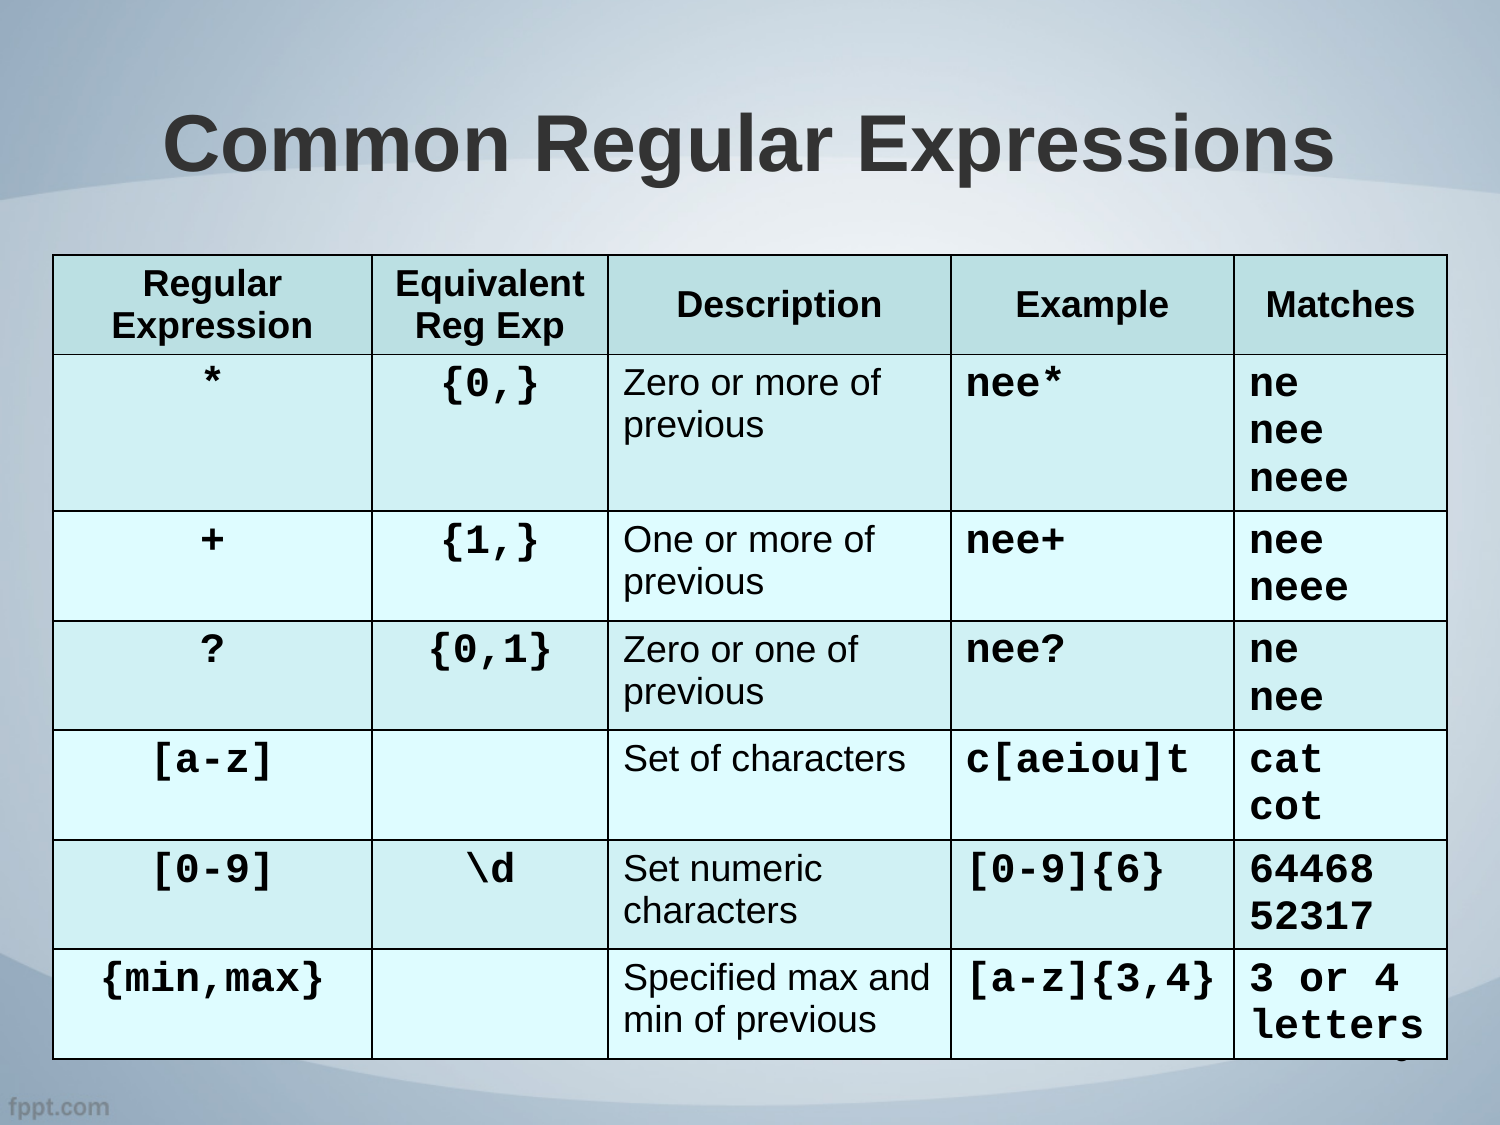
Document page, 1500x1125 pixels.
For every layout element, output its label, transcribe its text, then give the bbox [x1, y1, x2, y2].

table_cell nee neee [1235, 512, 1446, 620]
table_cell {0,} [373, 355, 607, 510]
table_cell nee? [952, 622, 1233, 729]
table_cell nee+ [952, 512, 1233, 620]
table_cell [373, 950, 607, 1058]
table_cell nee* [952, 355, 1233, 510]
table_cell {min,max} [54, 950, 371, 1058]
table_cell ne nee neee [1235, 355, 1446, 510]
table_cell Zero or one of previous [609, 622, 950, 729]
table_cell Set of characters [609, 731, 950, 839]
table_cell {1,} [373, 512, 607, 620]
table_cell Specified max and min of previous [609, 950, 950, 1058]
table_cell 64468 52317 [1235, 841, 1446, 948]
table_cell c[aeiou]t [952, 731, 1233, 839]
table_cell ne nee [1235, 622, 1446, 729]
table_header Regular Expression [54, 256, 371, 354]
table_cell 3 or 4 letters [1235, 950, 1446, 1058]
table_cell ? [54, 622, 371, 729]
table_cell [a-z]{3,4} [952, 950, 1233, 1058]
table_header Equivalent Reg Exp [373, 256, 607, 354]
picture [0, 0, 1500, 1125]
title Common Regular Expressions [75, 45, 1425, 233]
table_header Matches [1235, 256, 1446, 354]
table_cell * [54, 355, 371, 510]
table_cell \d [373, 841, 607, 948]
table_cell Zero or more of previous [609, 355, 950, 510]
table_cell {0,1} [373, 622, 607, 729]
table_header Example [952, 256, 1233, 354]
table_cell One or more of previous [609, 512, 950, 620]
table_cell [0-9] [54, 841, 371, 948]
table_cell + [54, 512, 371, 620]
table_cell cat cot [1235, 731, 1446, 839]
table_cell Set numeric characters [609, 841, 950, 948]
table_cell [373, 731, 607, 839]
table_cell [0-9]{6} [952, 841, 1233, 948]
table_cell [a-z] [54, 731, 371, 839]
table_header Description [609, 256, 950, 354]
slide_number 5 [1074, 1060, 1425, 1103]
